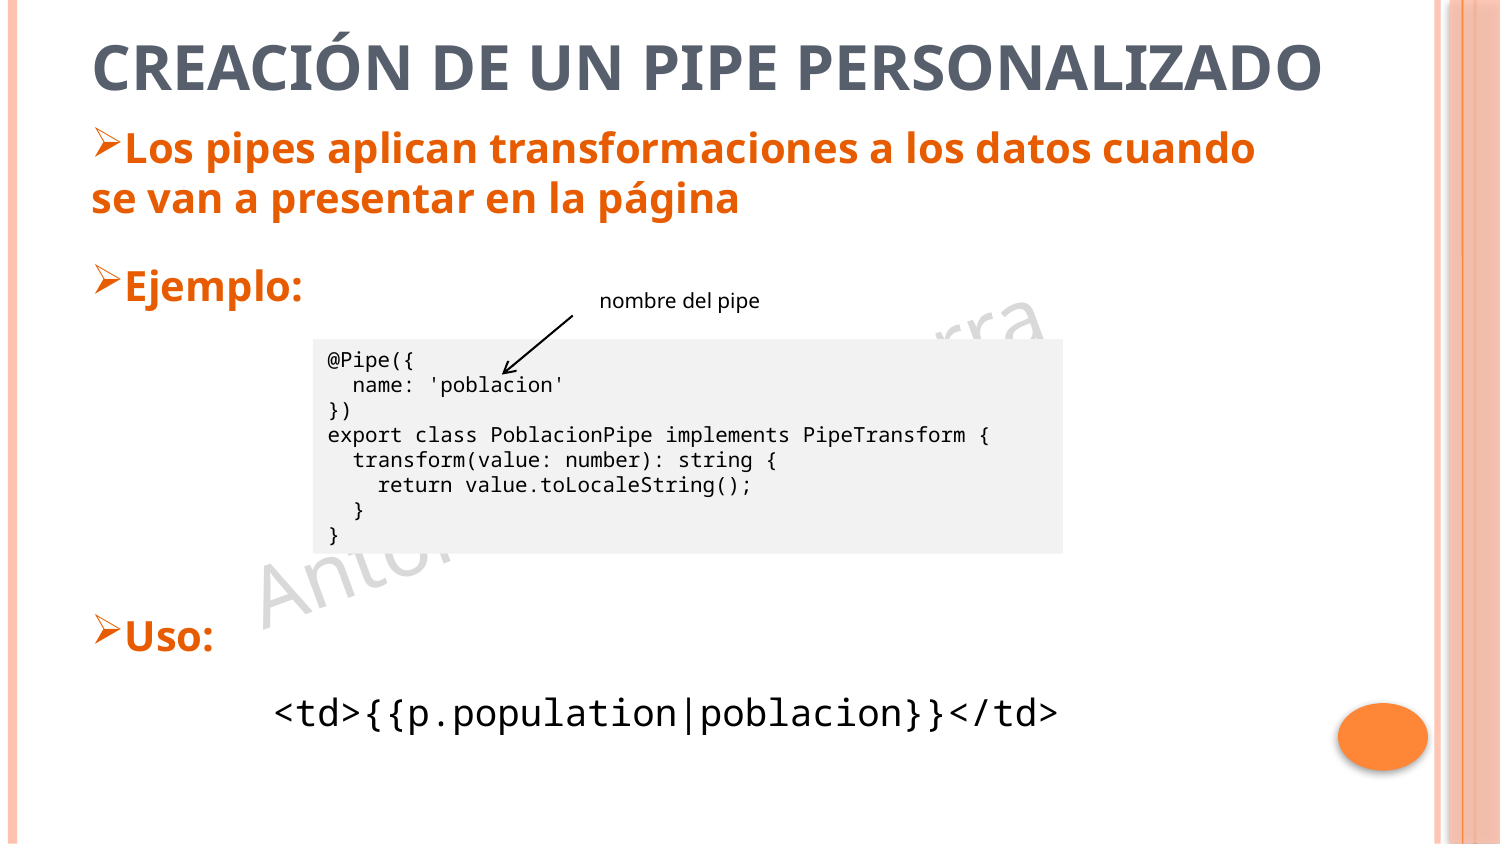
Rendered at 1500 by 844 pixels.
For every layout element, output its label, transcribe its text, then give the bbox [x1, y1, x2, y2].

text_box @Pipe({ name: 'poblacion' }) export class PoblacionPipe implements PipeTransform { transform(value: number): string { return value.toLocaleString(); } } [312, 339, 1063, 554]
text_box <td>{{p.population|poblacion}}</td> [234, 681, 1075, 742]
text_box nombre del pipe [584, 280, 786, 320]
text_box Los pipes aplican transformaciones a los datos cuando se van a presentar en la página Ejemplo: Uso: [76, 114, 1317, 257]
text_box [501, 314, 574, 376]
title Creación de un pipe personalizado [76, 20, 1412, 161]
